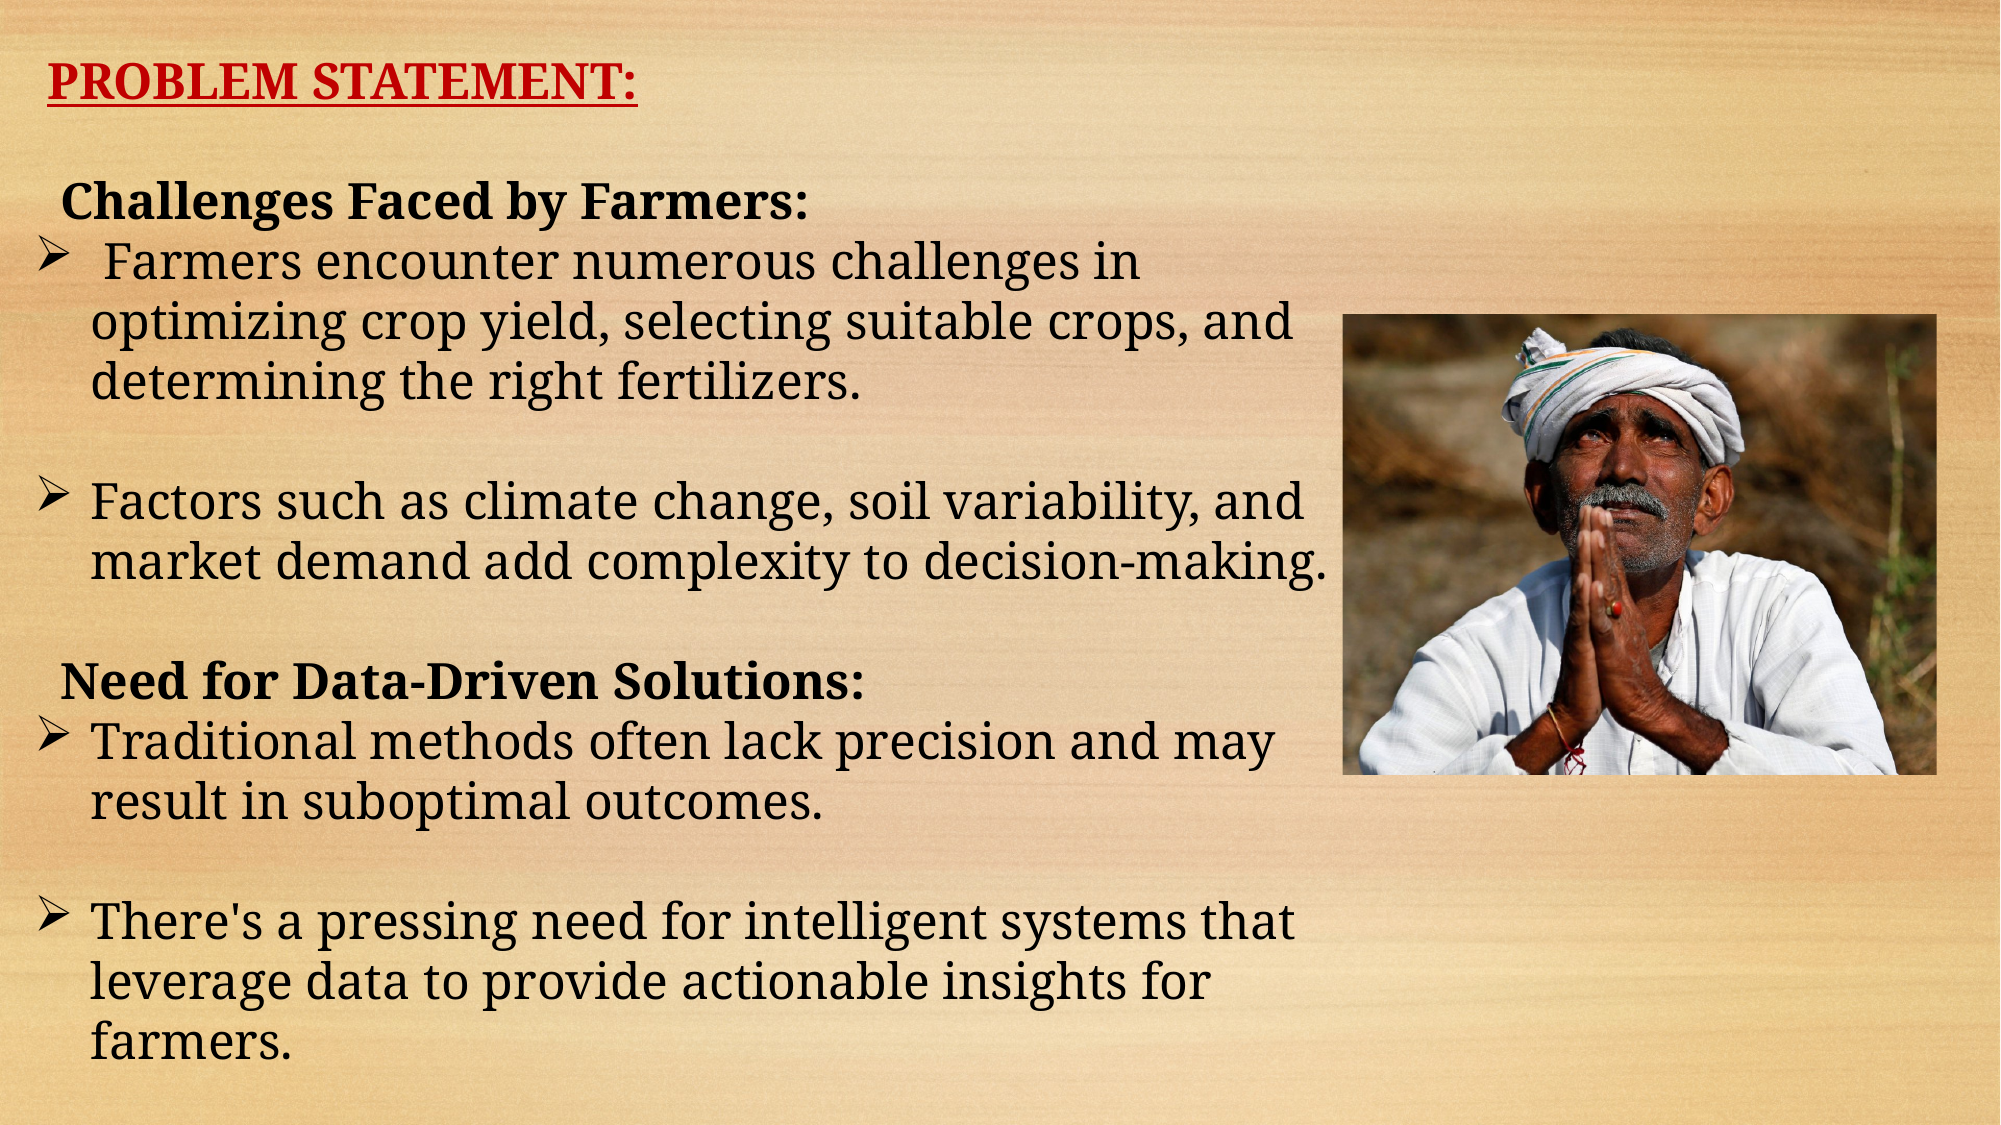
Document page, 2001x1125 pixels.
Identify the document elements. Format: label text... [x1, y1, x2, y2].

text_box PROBLEM STATEMENT: Challenges Faced by Farmers: Farmers encounter numerous challenges in optimizing crop yield, selecting suitable crops, and determining the right fertilizers. Factors such as climate change, soil variability, and market demand add complexity to decision-making. Need for Data-Driven Solutions: Traditional methods often lack precision and may result in suboptimal outcomes. There's a pressing need for intelligent systems that leverage data to provide actionable insights for farmers. [19, 42, 1390, 1125]
picture [0, 0, 2001, 1125]
